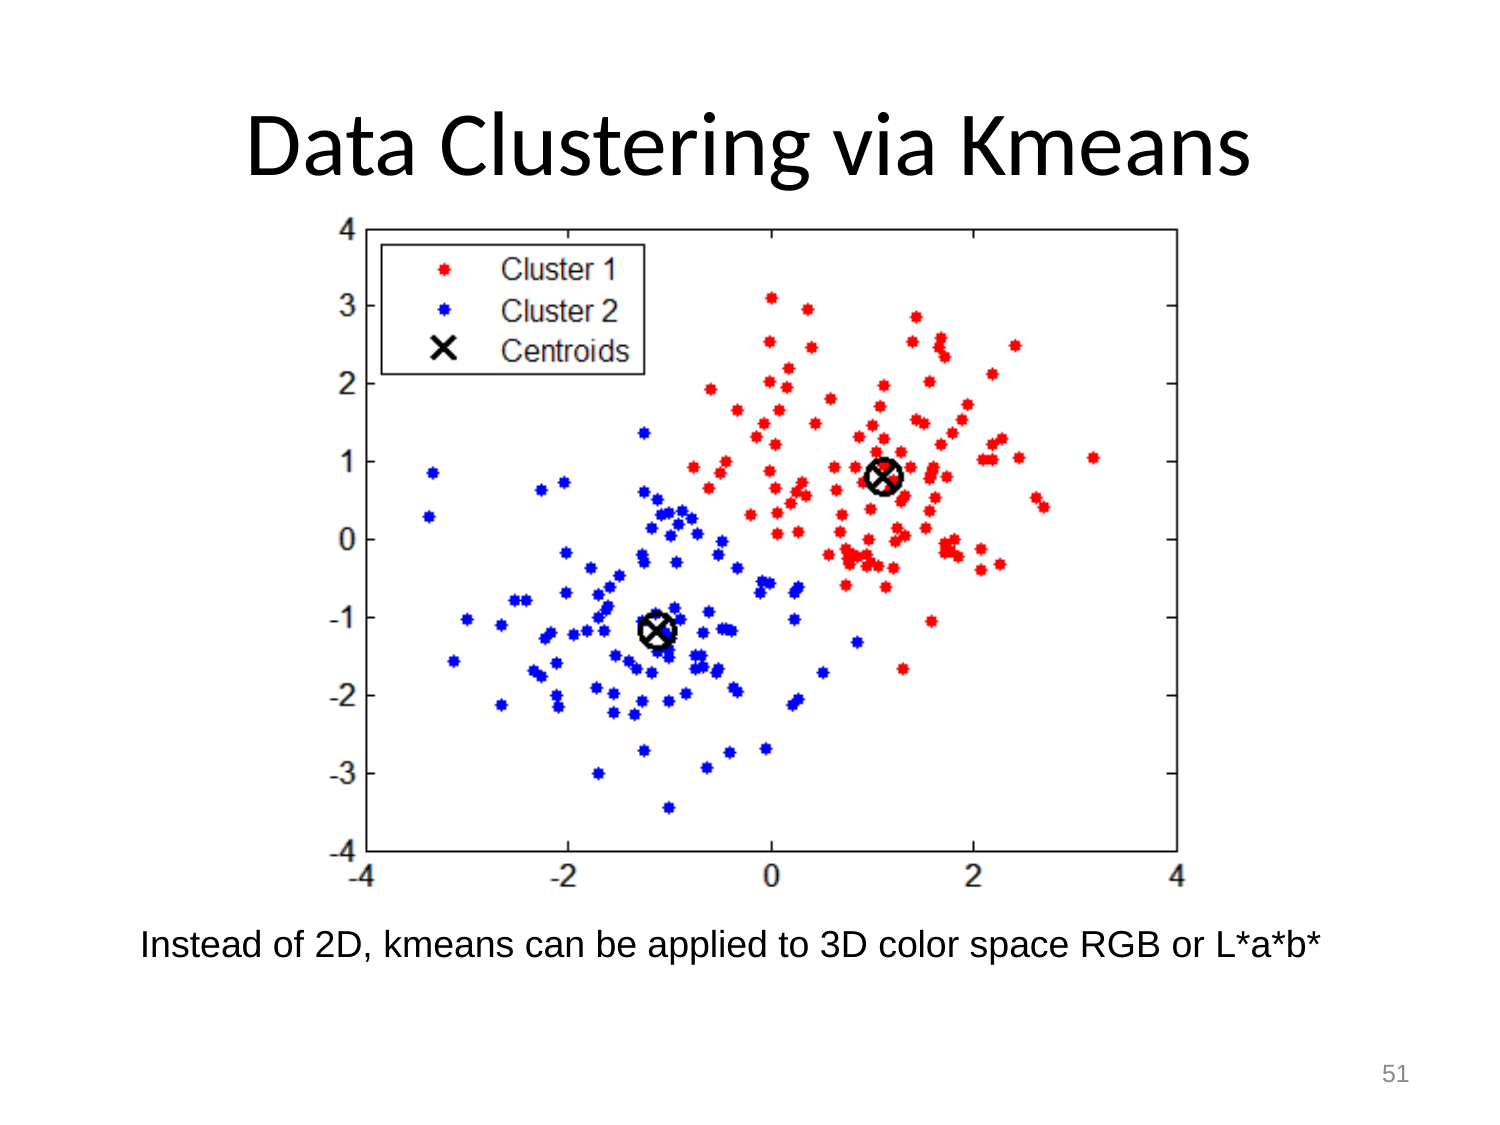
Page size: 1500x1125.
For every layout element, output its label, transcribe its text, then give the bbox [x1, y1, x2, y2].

text_box Instead of 2D, kmeans can be applied to 3D color space RGB or L*a*b* [124, 912, 1337, 973]
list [324, 212, 1188, 889]
slide_number 51 [1074, 1042, 1425, 1103]
title Data Clustering via Kmeans [75, 45, 1425, 233]
